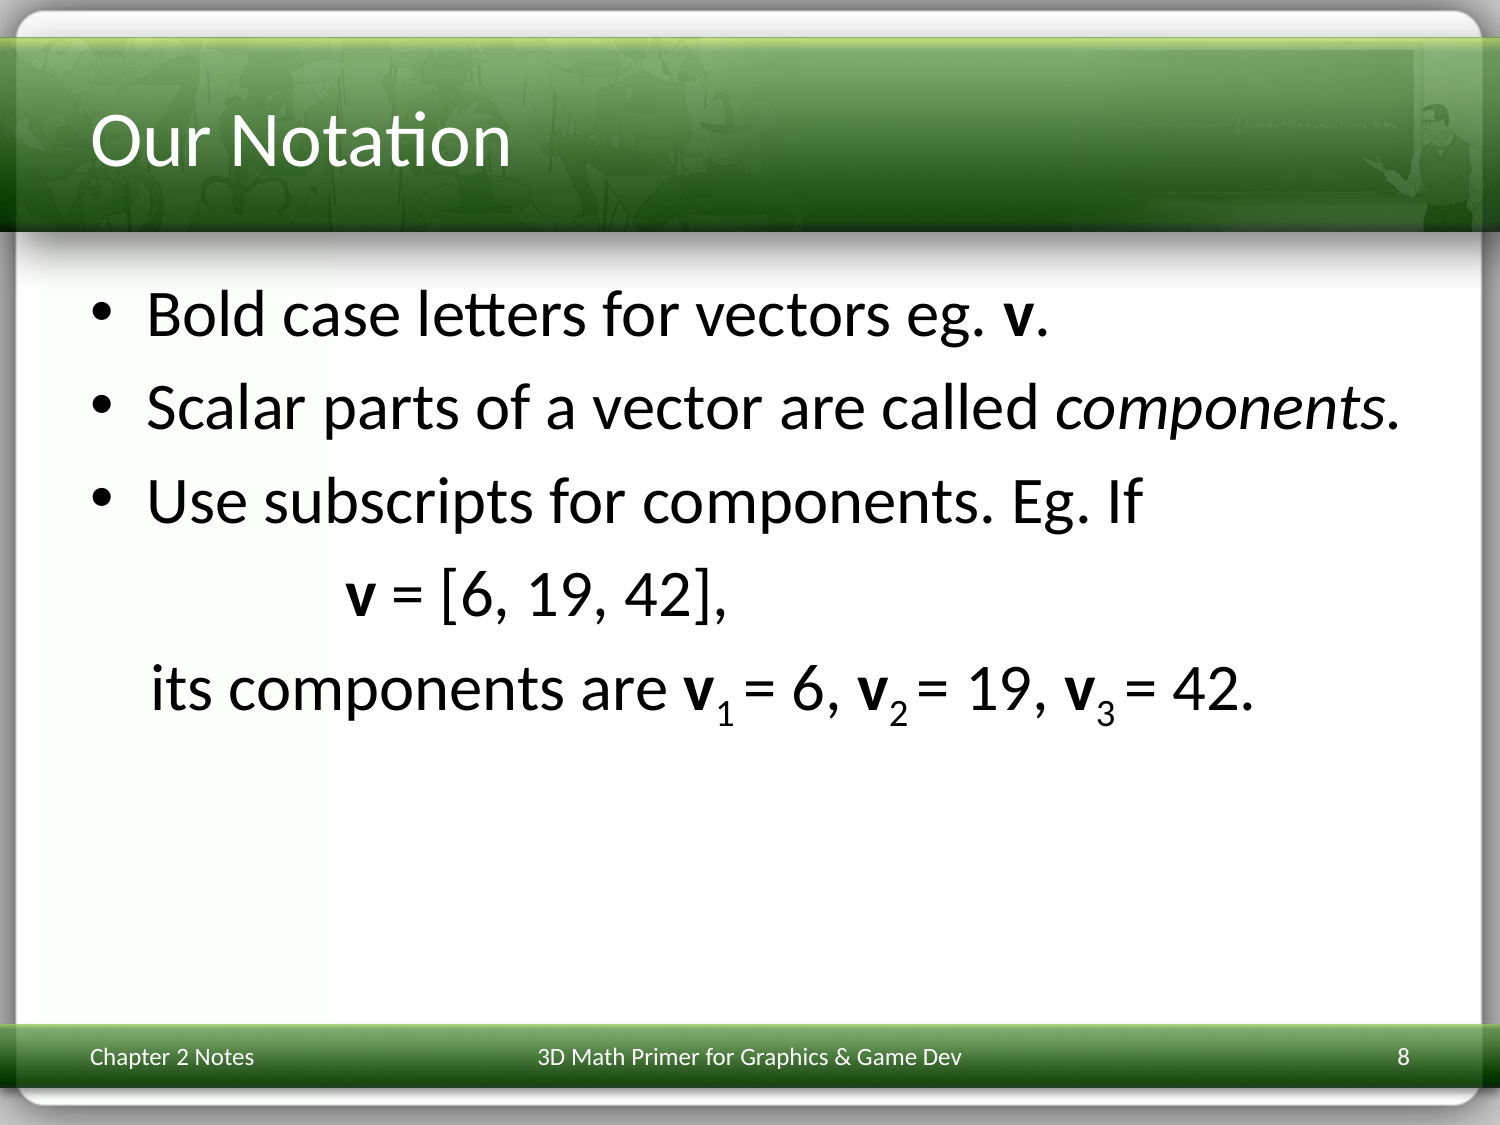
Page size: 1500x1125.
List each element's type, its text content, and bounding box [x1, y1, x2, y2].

footer 3D Math Primer for Graphics & Game Dev [512, 1025, 988, 1085]
list Bold case letters for vectors eg. v. Scalar parts of a vector are called components. Use subscripts for components. Eg. If v = [6, 19, 42], its components are v1 = 6, v2 = 19, v3 = 42. [75, 262, 1425, 1005]
slide_number 8 [1074, 1025, 1425, 1085]
title Our Notation [75, 37, 1188, 233]
slide_number Chapter 2 Notes [75, 1025, 425, 1085]
picture [0, 0, 1500, 1125]
